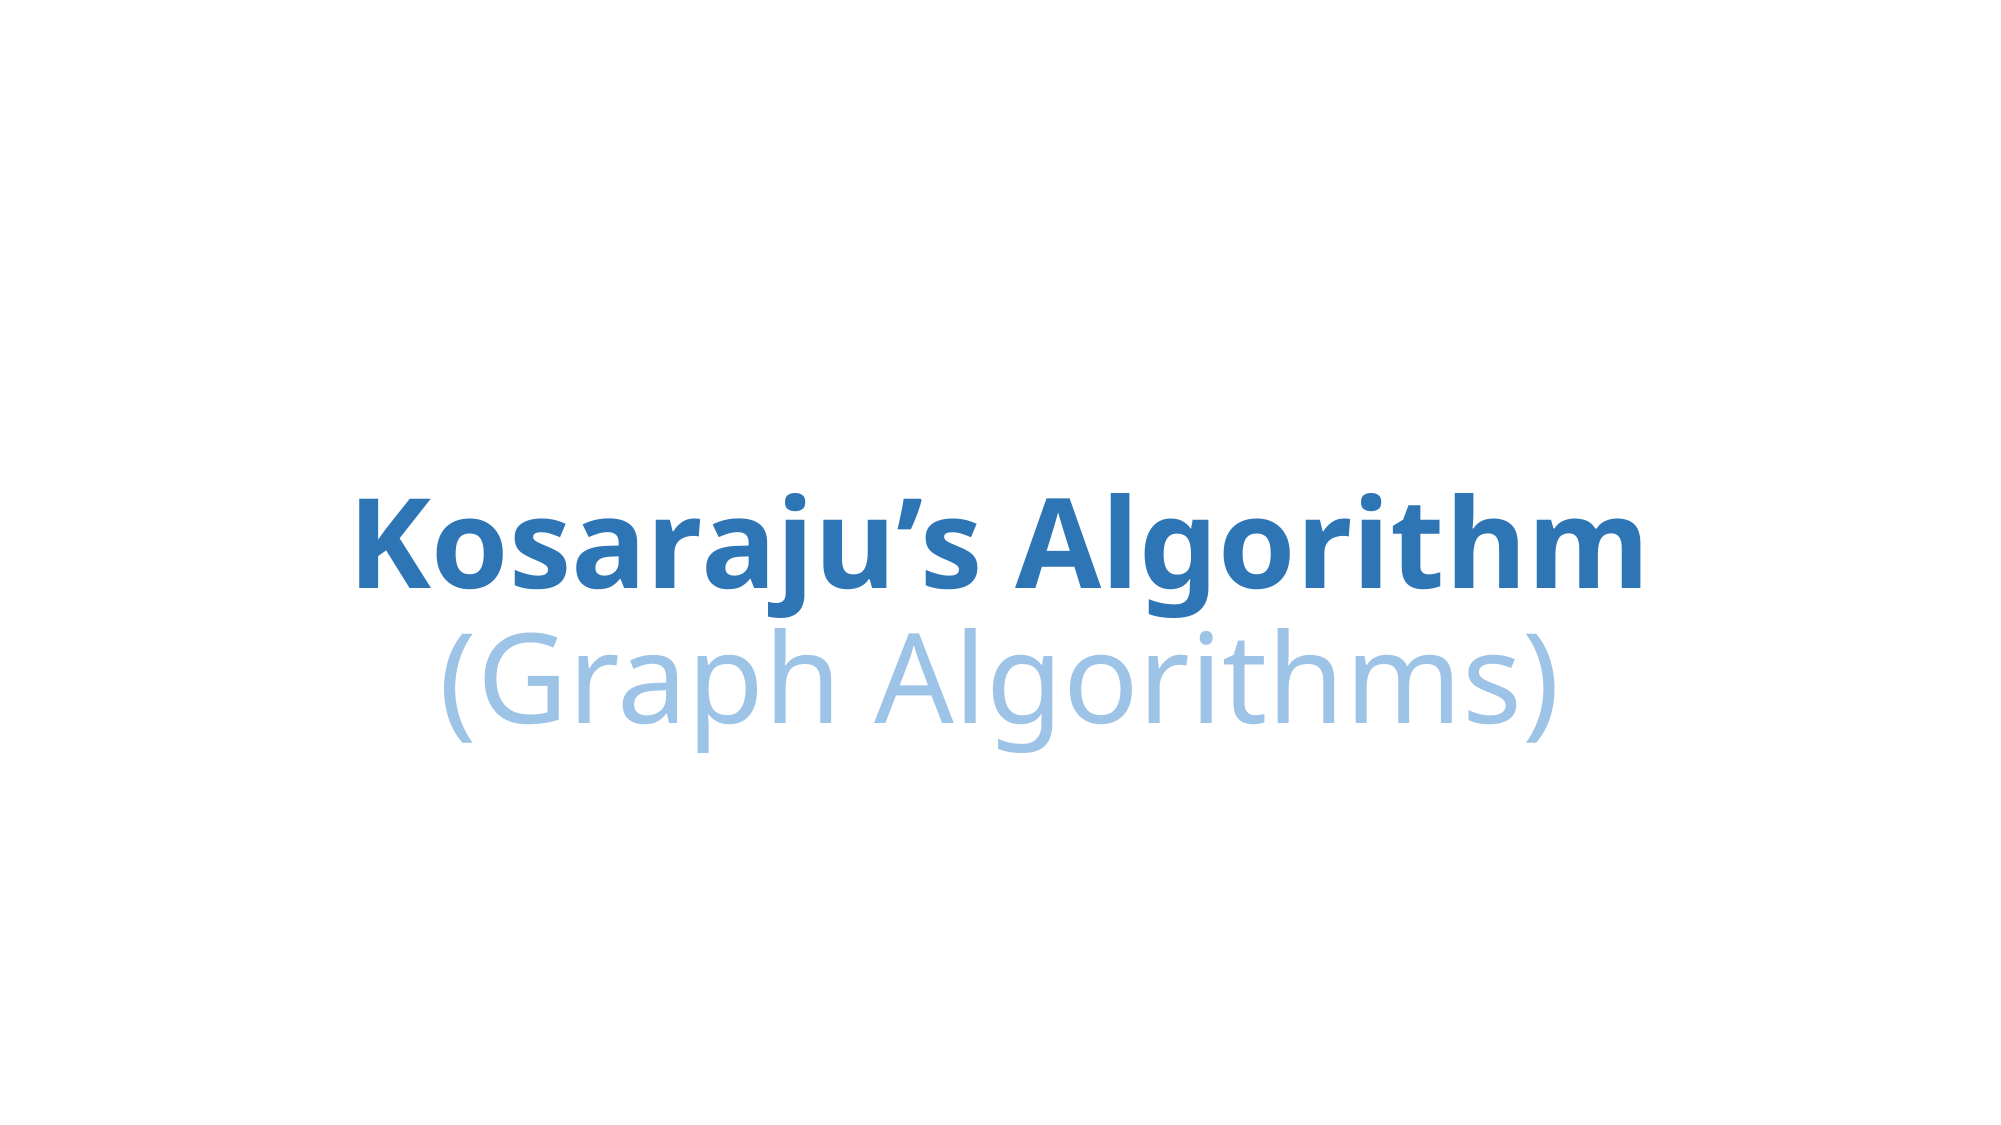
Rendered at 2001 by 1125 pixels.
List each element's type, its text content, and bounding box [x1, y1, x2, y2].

title Kosaraju’s Algorithm (Graph Algorithms) [211, 366, 1789, 759]
